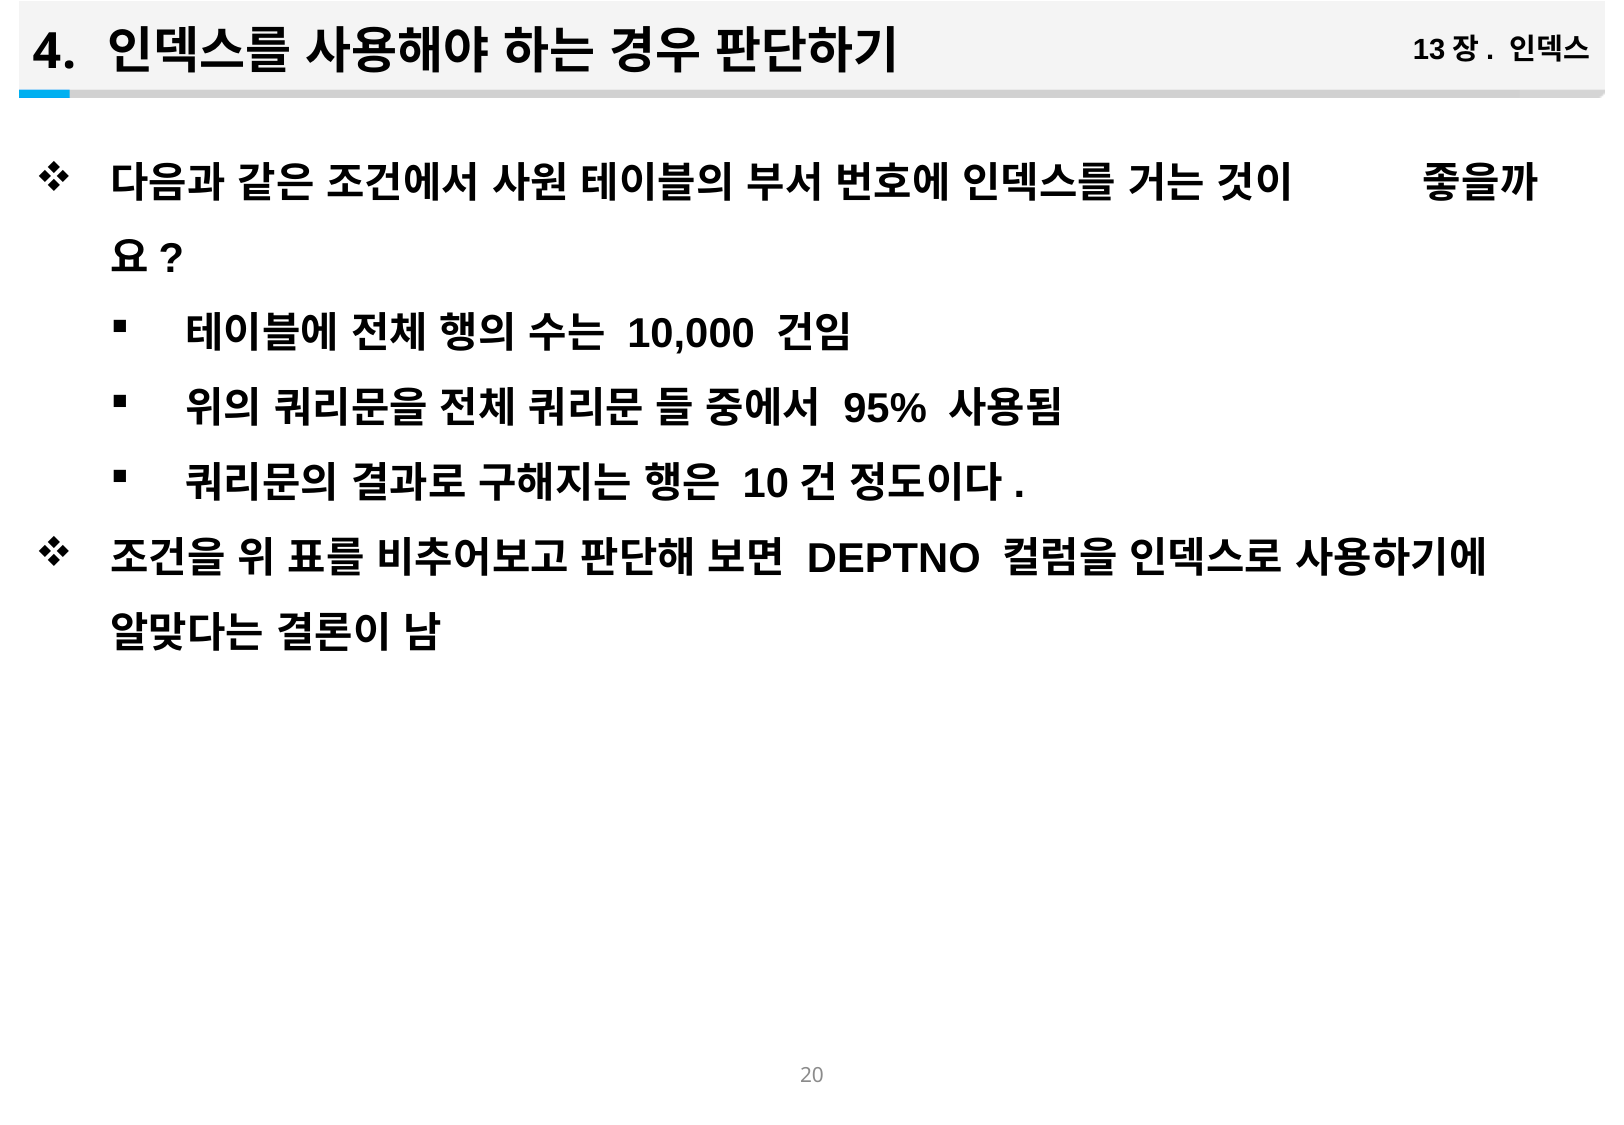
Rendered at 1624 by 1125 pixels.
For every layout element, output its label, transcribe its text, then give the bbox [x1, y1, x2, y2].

list 인덱스를 사용해야 하는 경우 판단하기 [17, 11, 1167, 85]
text_box 다음과 같은 조건에서 사원 테이블의 부서 번호에 인덱스를 거는 것이 좋을까요? 테이블에 전체 행의 수는 10,000 건임 위의 쿼리문을 전체 쿼리문 들 중에서 95% 사용됨 쿼리문의 결과로 구해지는 행은 10건 정도이다. 조건을 위 표를 비추어보고 판단해 보면 DEPTNO 컬럼을 인덱스로 사용하기에 알맞다는 결론이 남 [20, 123, 1602, 664]
text_box 13장. 인덱스 [1398, 22, 1606, 73]
slide_number 19 [622, 1045, 1002, 1106]
picture [19, 1, 1605, 98]
